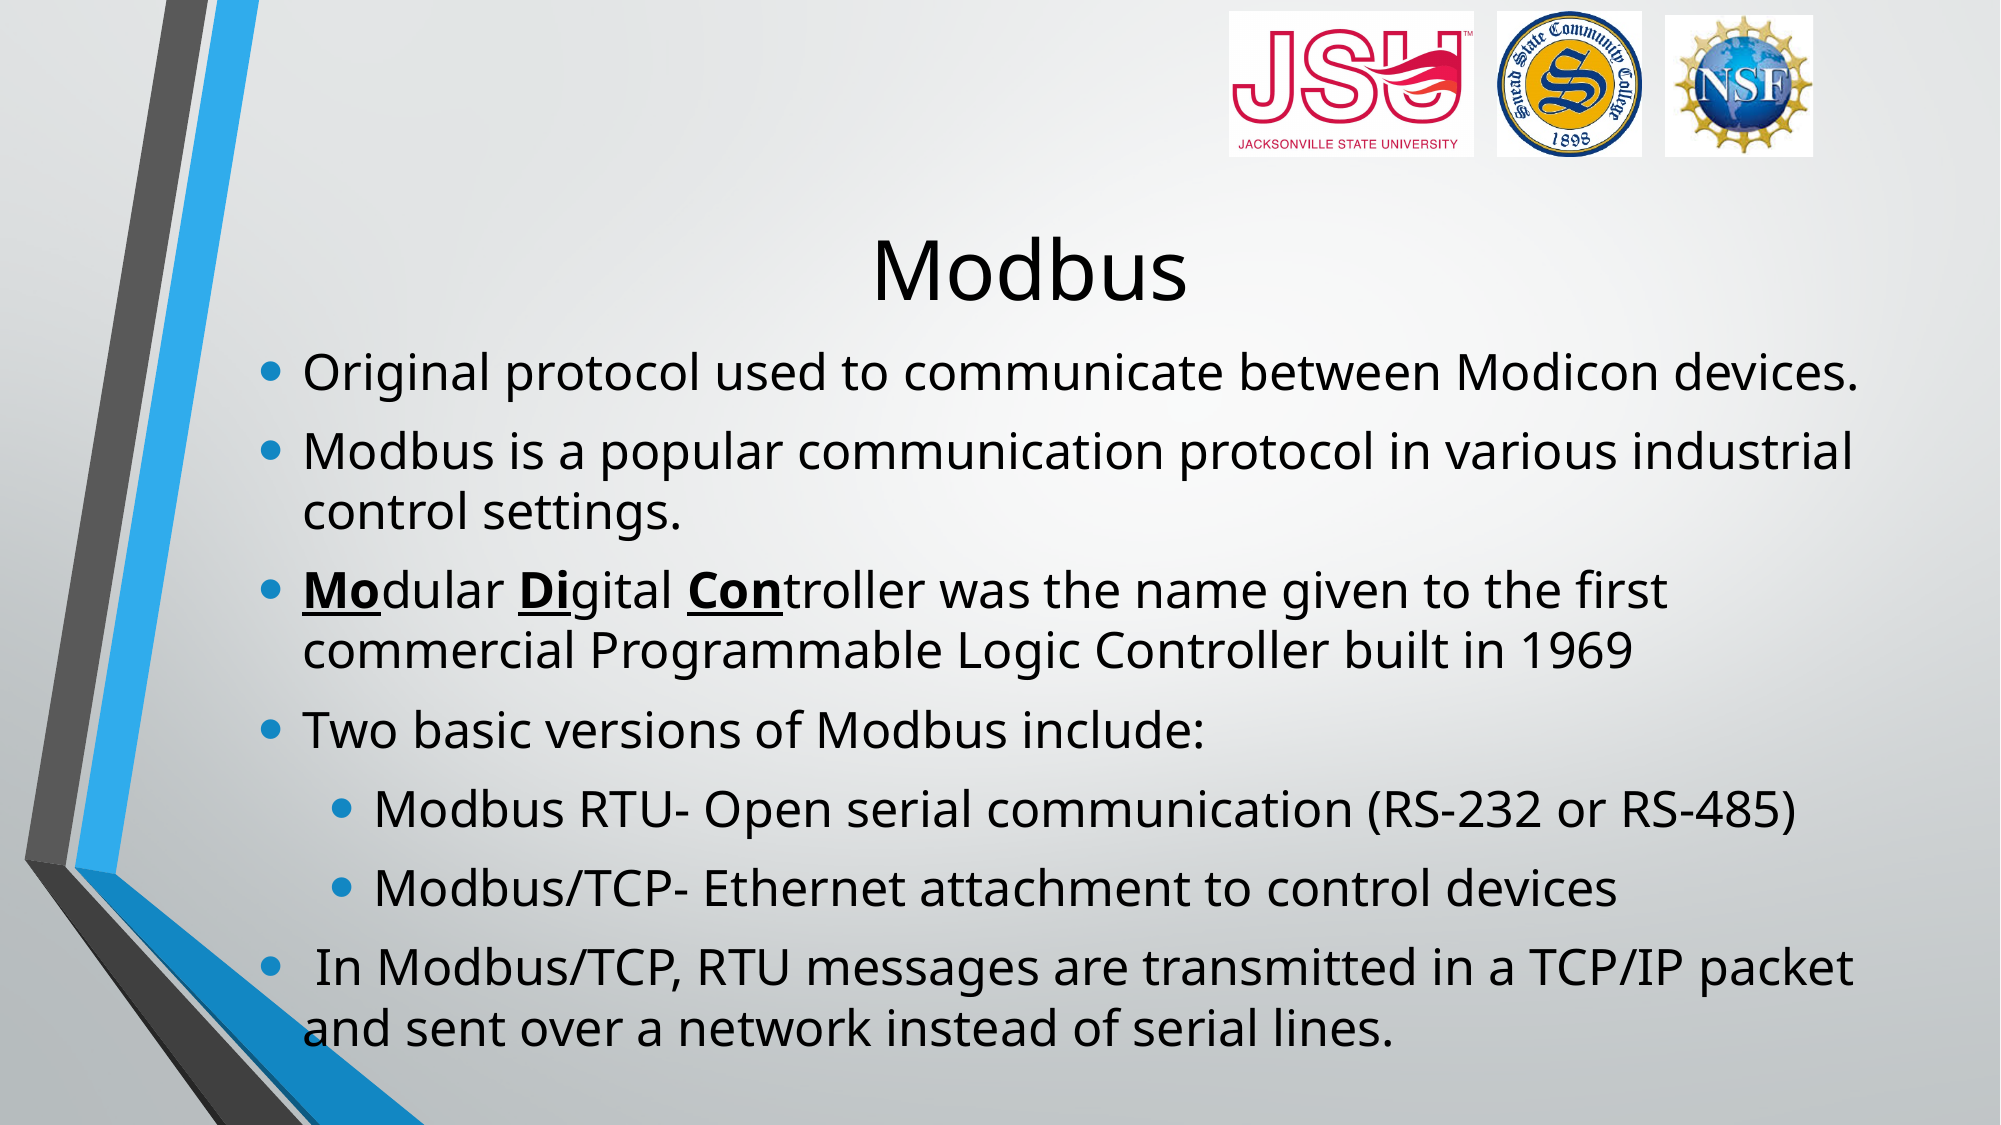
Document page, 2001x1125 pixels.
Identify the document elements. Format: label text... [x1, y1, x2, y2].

list Original protocol used to communicate between Modicon devices. Modbus is a popular communication protocol in various industrial control settings. Modular Digital Controller was the name given to the first commercial Programmable Logic Controller built in 1969 Two basic versions of Modbus include: Modbus RTU- Open serial communication (RS-232 or RS-485) Modbus/TCP- Ethernet attachment to control devices In Modbus/TCP, RTU messages are transmitted in a TCP/IP packet and sent over a network instead of serial lines. [243, 332, 1887, 1074]
picture [1665, 15, 1814, 123]
title Modbus [208, 123, 1852, 412]
picture [1497, 11, 1642, 123]
picture [1229, 11, 1474, 123]
